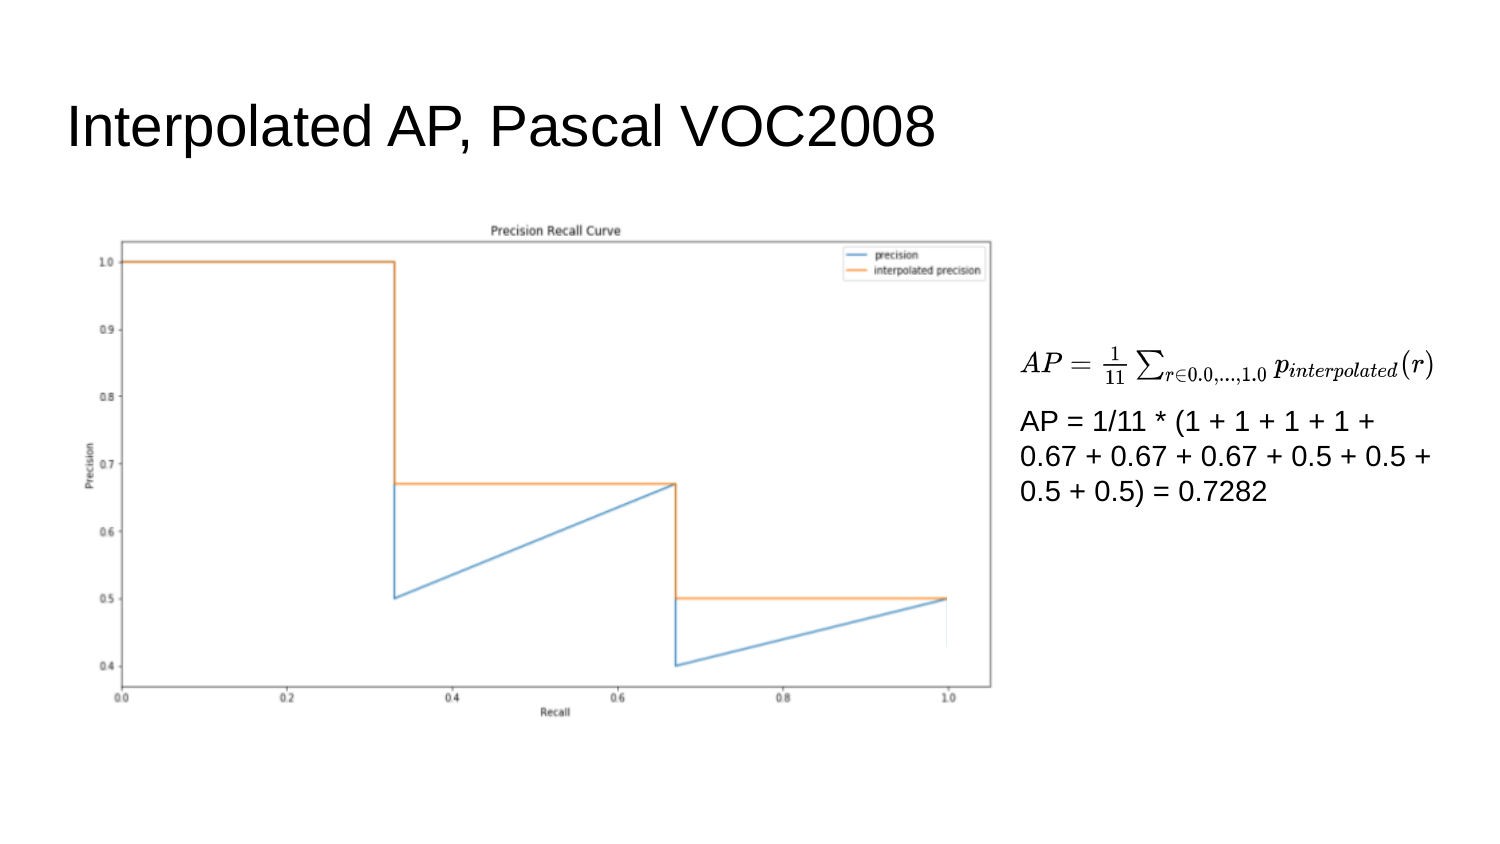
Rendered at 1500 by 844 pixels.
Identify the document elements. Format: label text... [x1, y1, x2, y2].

picture [0, 201, 1436, 750]
text_box AP = 1/11 * (1 + 1 + 1 + 1 + 0.67 + 0.67 + 0.67 + 0.5 + 0.5 + 0.5 + 0.5) = 0.7282 [1034, 387, 1449, 633]
title Interpolated AP, Pascal VOC2008 [51, 72, 1449, 167]
